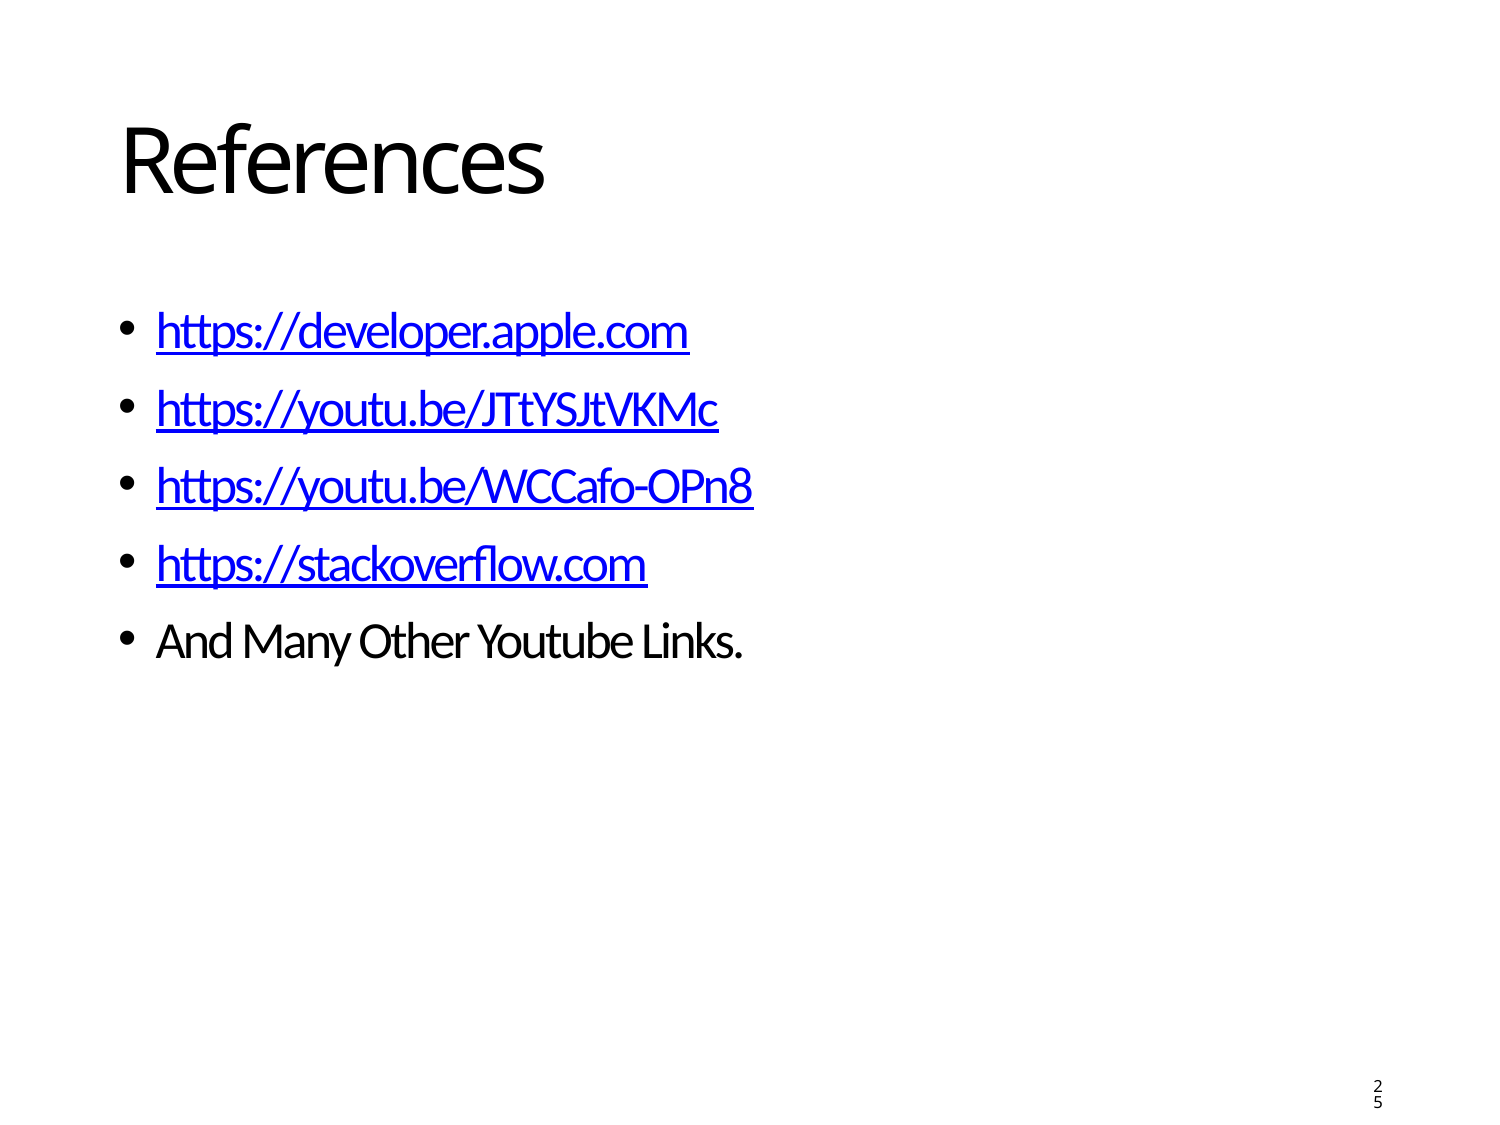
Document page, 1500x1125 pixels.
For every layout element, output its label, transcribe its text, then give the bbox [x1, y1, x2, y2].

text_box https://developer.apple.com https://youtu.be/JTtYSJtVKMc https://youtu.be/WCCafo-OPn8 https://stackoverflow.com And Many Other Youtube Links. [115, 281, 1370, 902]
slide_number 25 [1369, 1061, 1386, 1125]
title References [116, 100, 863, 281]
